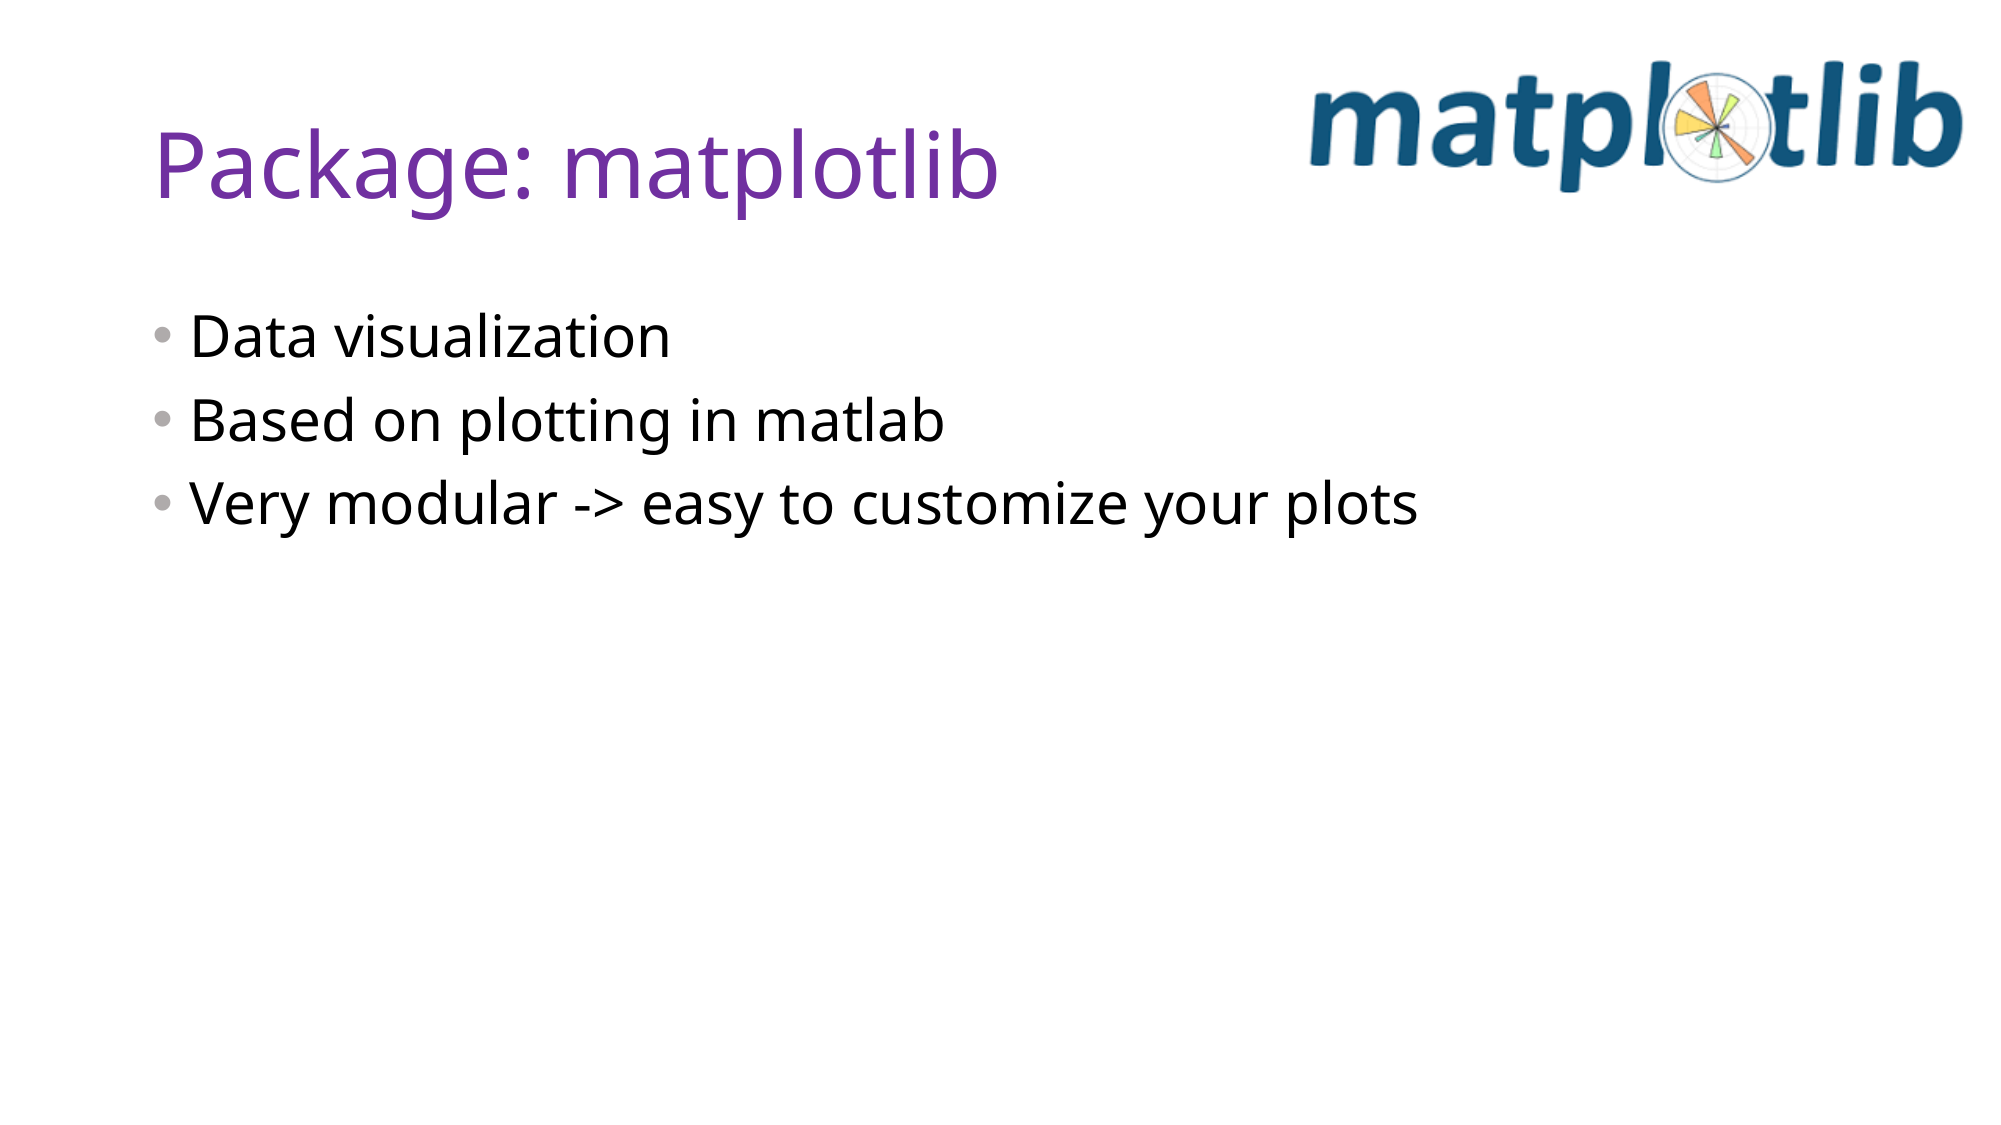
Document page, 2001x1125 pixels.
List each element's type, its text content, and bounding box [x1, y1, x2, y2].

title Package: matplotlib [137, 59, 1863, 278]
list Data visualization Based on plotting in matlab Very modular -> easy to customize your plots [137, 299, 1863, 1014]
picture [1282, 37, 2000, 210]
